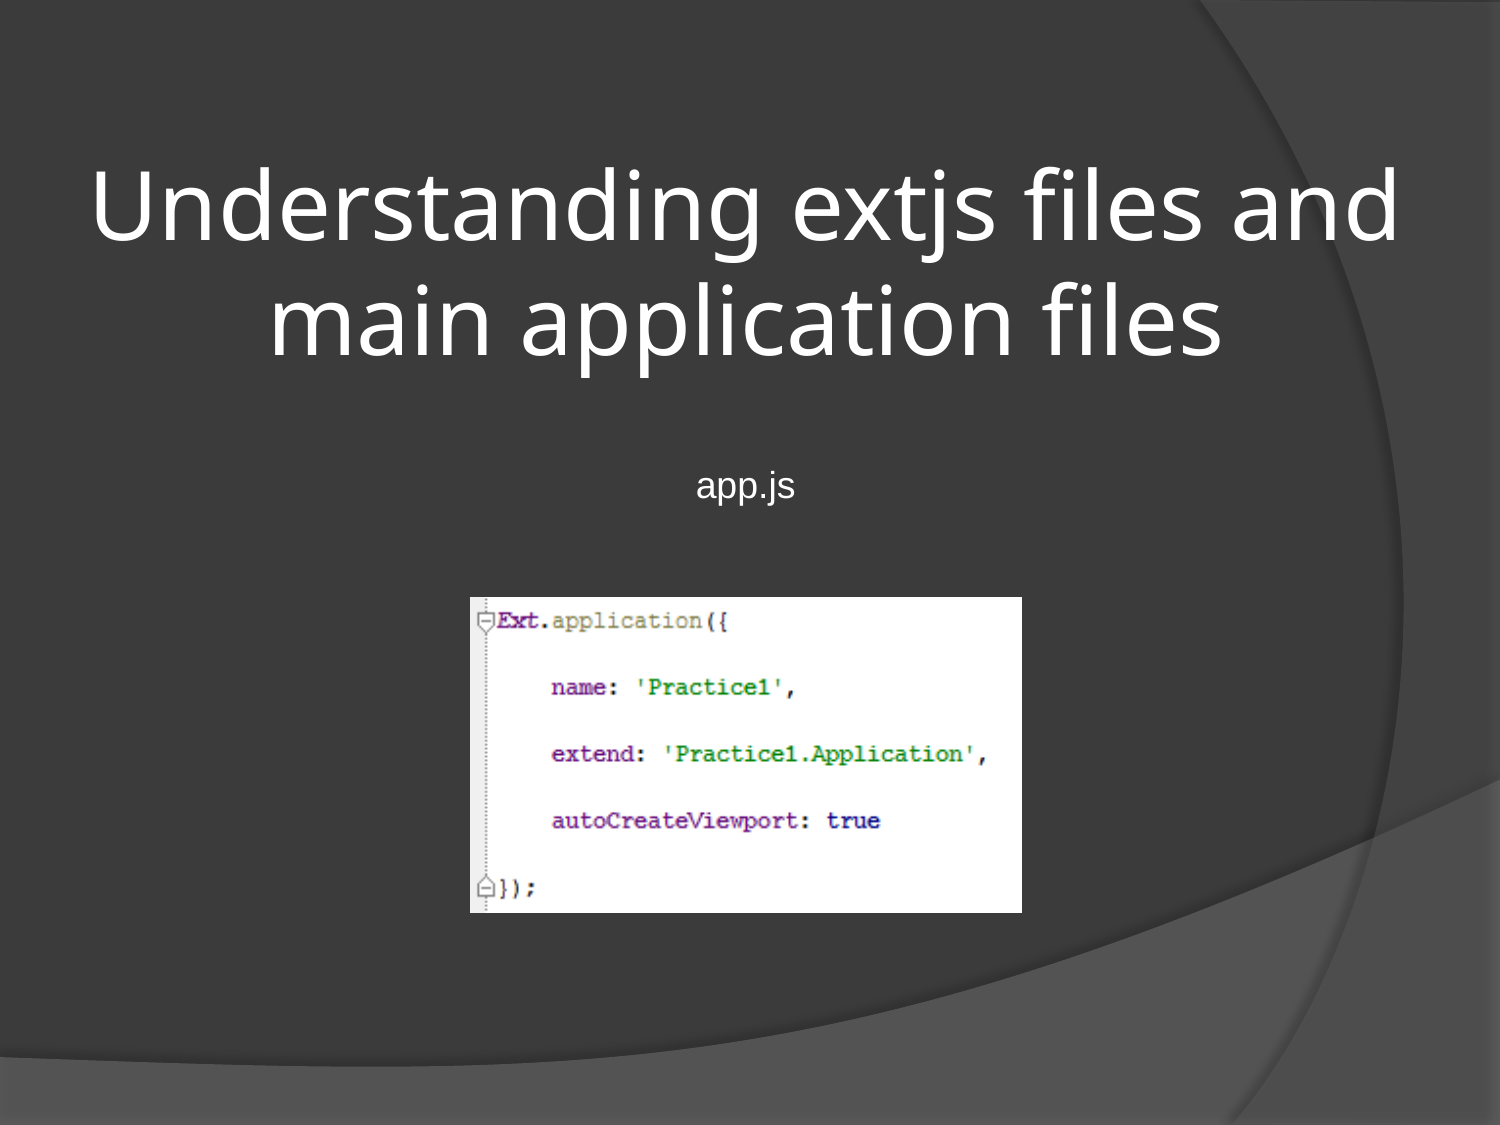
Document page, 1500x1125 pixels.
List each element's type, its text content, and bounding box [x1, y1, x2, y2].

picture [469, 597, 1022, 913]
title Understanding extjs files and main application files [17, 66, 1475, 453]
text_box app.js [681, 453, 811, 514]
